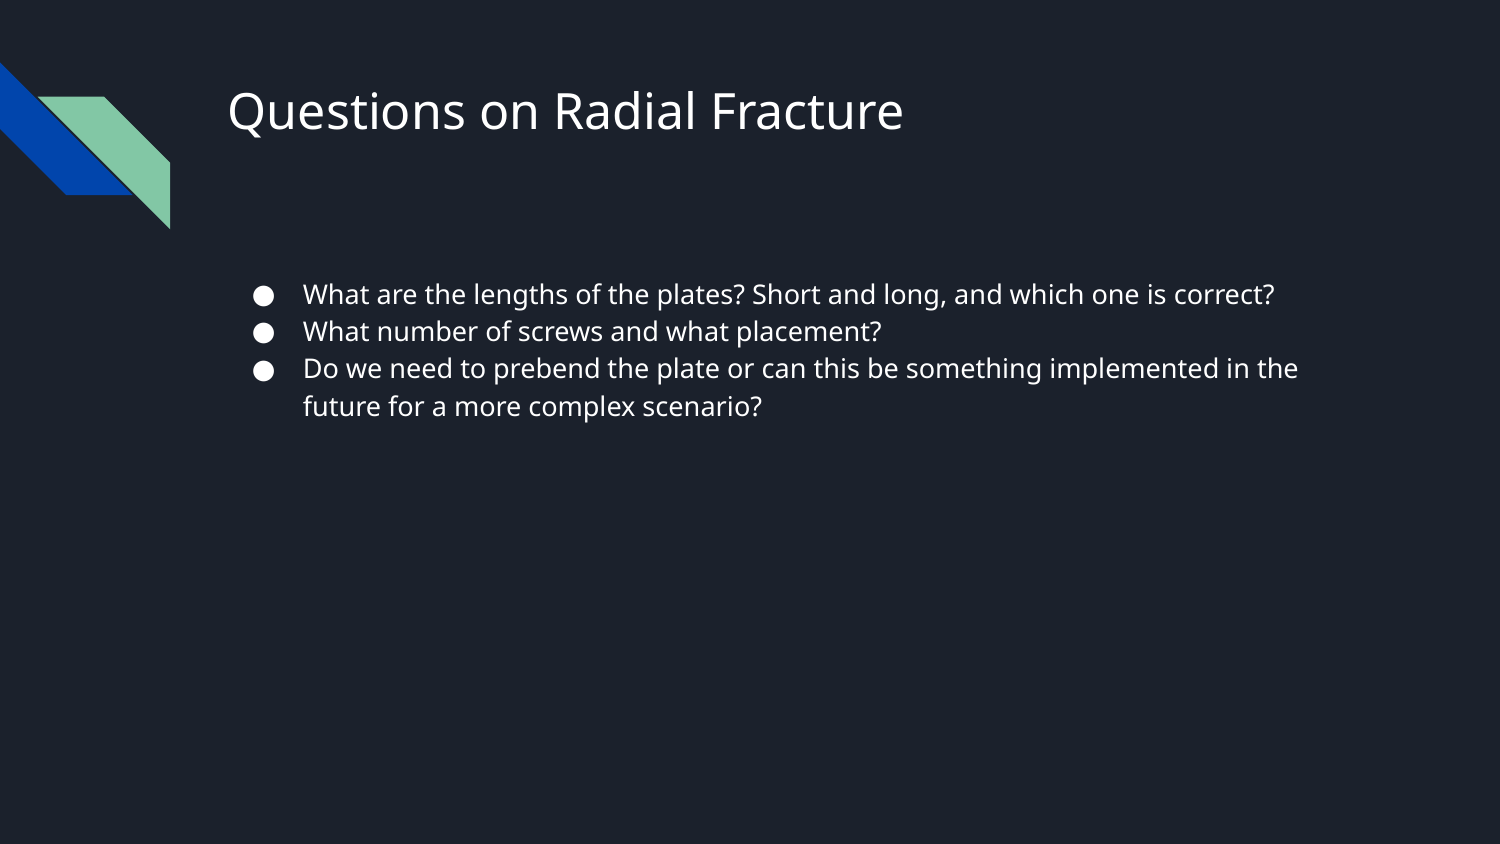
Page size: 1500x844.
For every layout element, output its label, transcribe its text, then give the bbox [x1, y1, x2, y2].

title Questions on Radial Fracture [212, 64, 1368, 215]
list What are the lengths of the plates? Short and long, and which one is correct? What number of screws and what placement? Do we need to prebend the plate or can this be something implemented in the future for a more complex scenario? [212, 257, 1368, 735]
